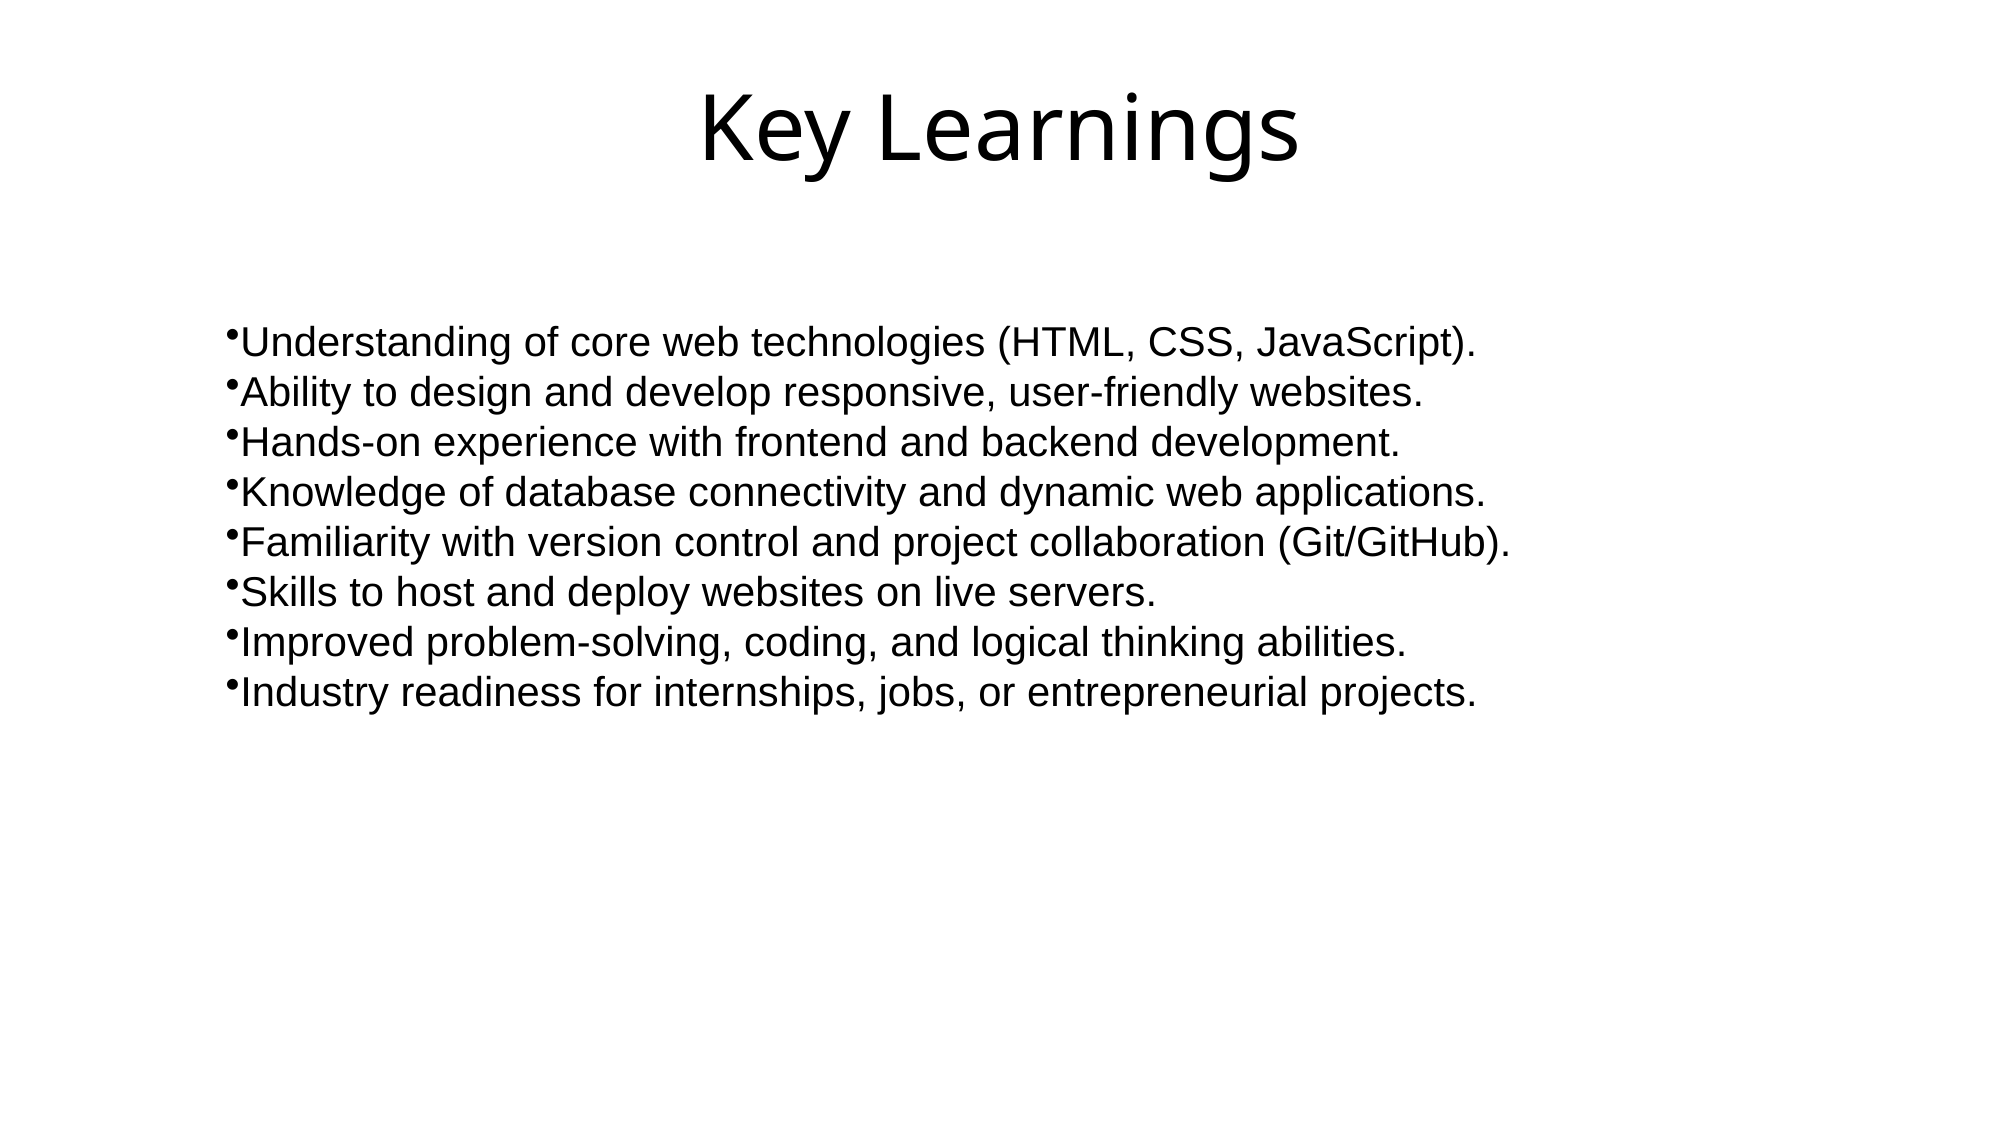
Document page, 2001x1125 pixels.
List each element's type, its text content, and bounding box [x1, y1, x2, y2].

text_box Understanding of core web technologies (HTML, CSS, JavaScript). Ability to design and develop responsive, user-friendly websites. Hands-on experience with frontend and backend development. Knowledge of database connectivity and dynamic web applications. Familiarity with version control and project collaboration (Git/GitHub). Skills to host and deploy websites on live servers. Improved problem-solving, coding, and logical thinking abilities. Industry readiness for internships, jobs, or entrepreneurial projects. [210, 306, 1528, 722]
title Key Learnings [137, 21, 1863, 240]
